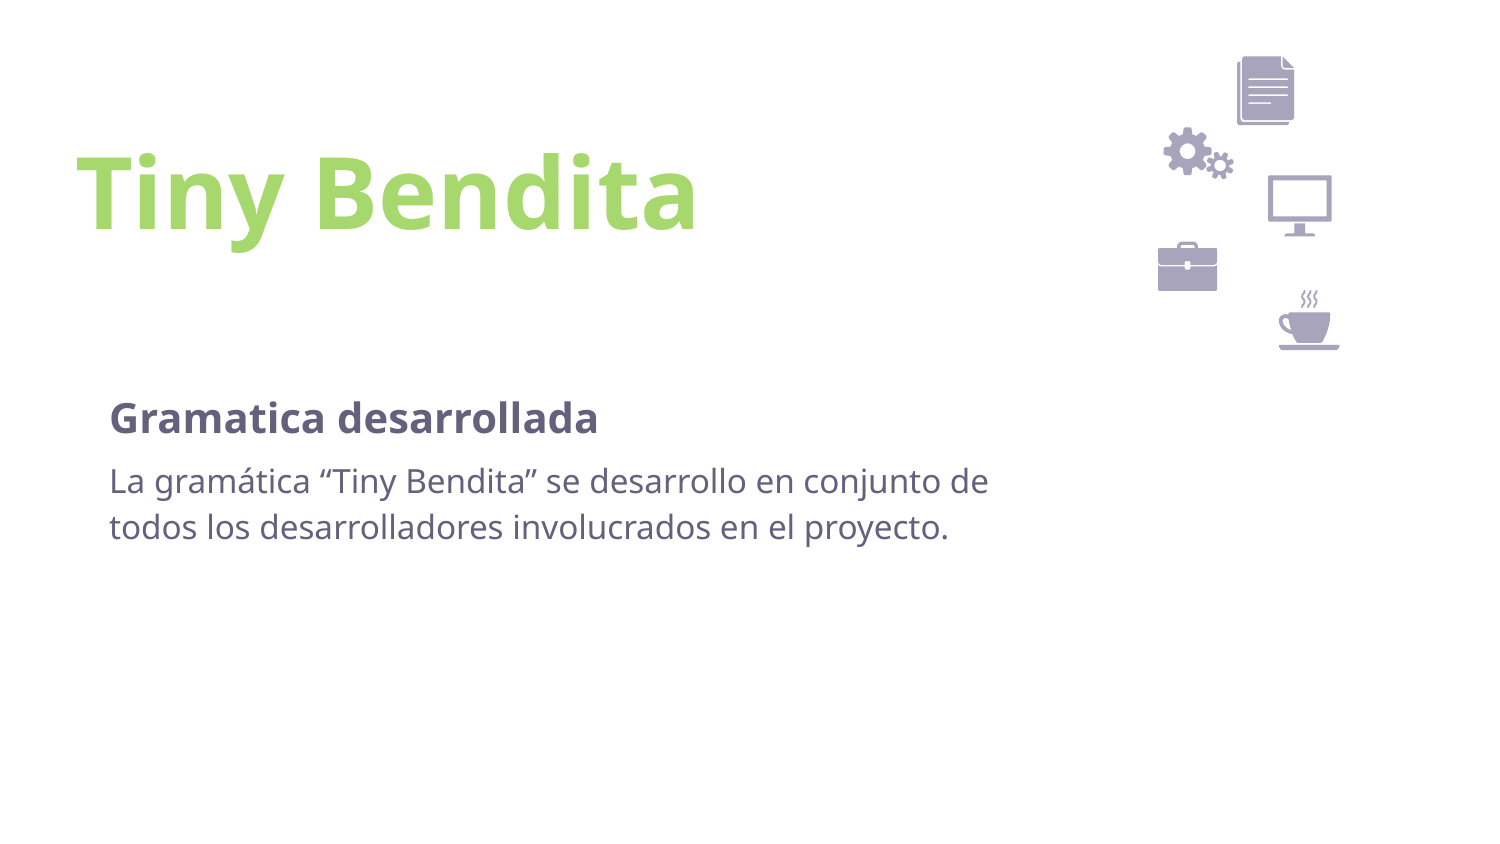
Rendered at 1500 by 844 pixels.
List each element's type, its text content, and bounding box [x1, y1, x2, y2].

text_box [1278, 289, 1340, 351]
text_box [1163, 127, 1234, 180]
title Tiny Bendita [75, 108, 1109, 250]
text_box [1236, 56, 1295, 126]
list Gramatica desarrollada La gramática “Tiny Bendita” se desarrollo en conjunto de todos los desarrolladores involucrados en el proyecto. [109, 384, 1037, 688]
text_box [1267, 175, 1332, 237]
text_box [1157, 241, 1218, 292]
